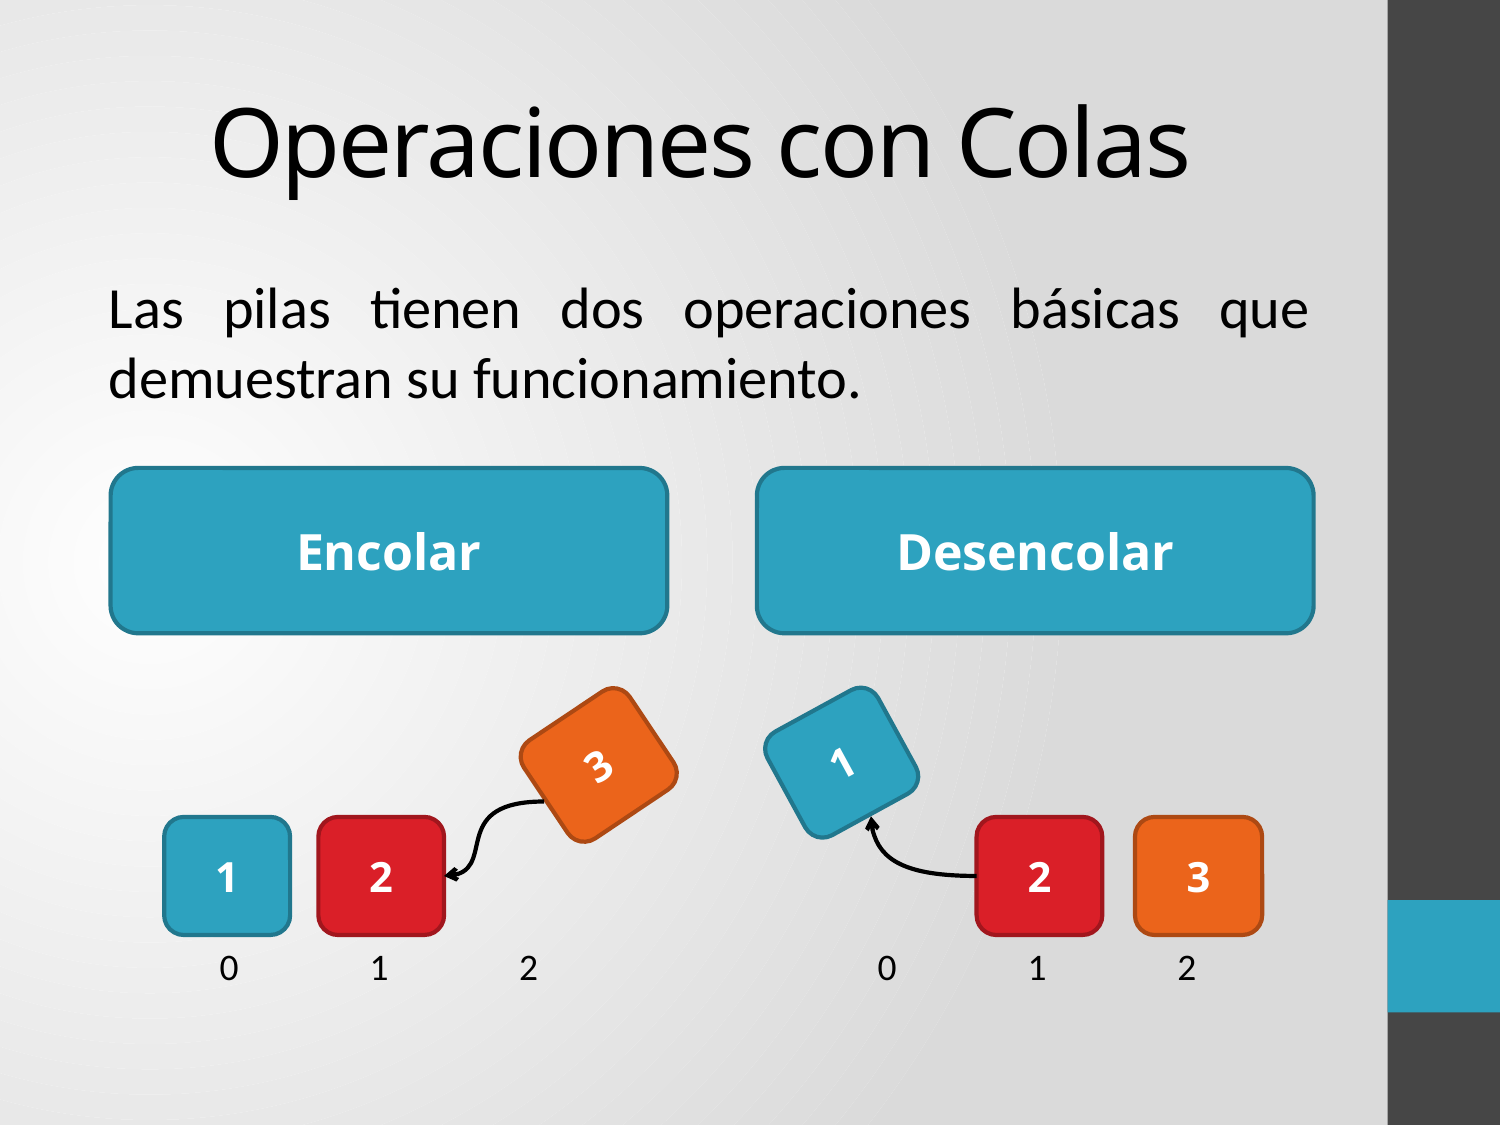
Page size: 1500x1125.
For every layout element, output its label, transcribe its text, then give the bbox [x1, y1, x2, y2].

text_box Encolar [108, 465, 670, 636]
text_box Desencolar [754, 465, 1316, 636]
text_box 2 [463, 935, 594, 995]
text_box 1 [314, 935, 444, 995]
text_box 2 [974, 814, 1105, 935]
text_box 2 [316, 814, 447, 935]
text_box 2 [1121, 935, 1252, 995]
text_box 3 [1132, 814, 1265, 935]
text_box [443, 799, 547, 877]
text_box 0 [164, 935, 294, 995]
text_box 3 [518, 686, 679, 844]
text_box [869, 813, 978, 877]
text_box 1 [972, 935, 1103, 995]
text_box 1 [763, 685, 921, 840]
list Las pilas tienen dos operaciones básicas que demuestran su funcionamiento. [75, 262, 1325, 409]
text_box 1 [162, 814, 293, 935]
text_box 0 [822, 935, 953, 995]
title Operaciones con Colas [75, 45, 1325, 233]
